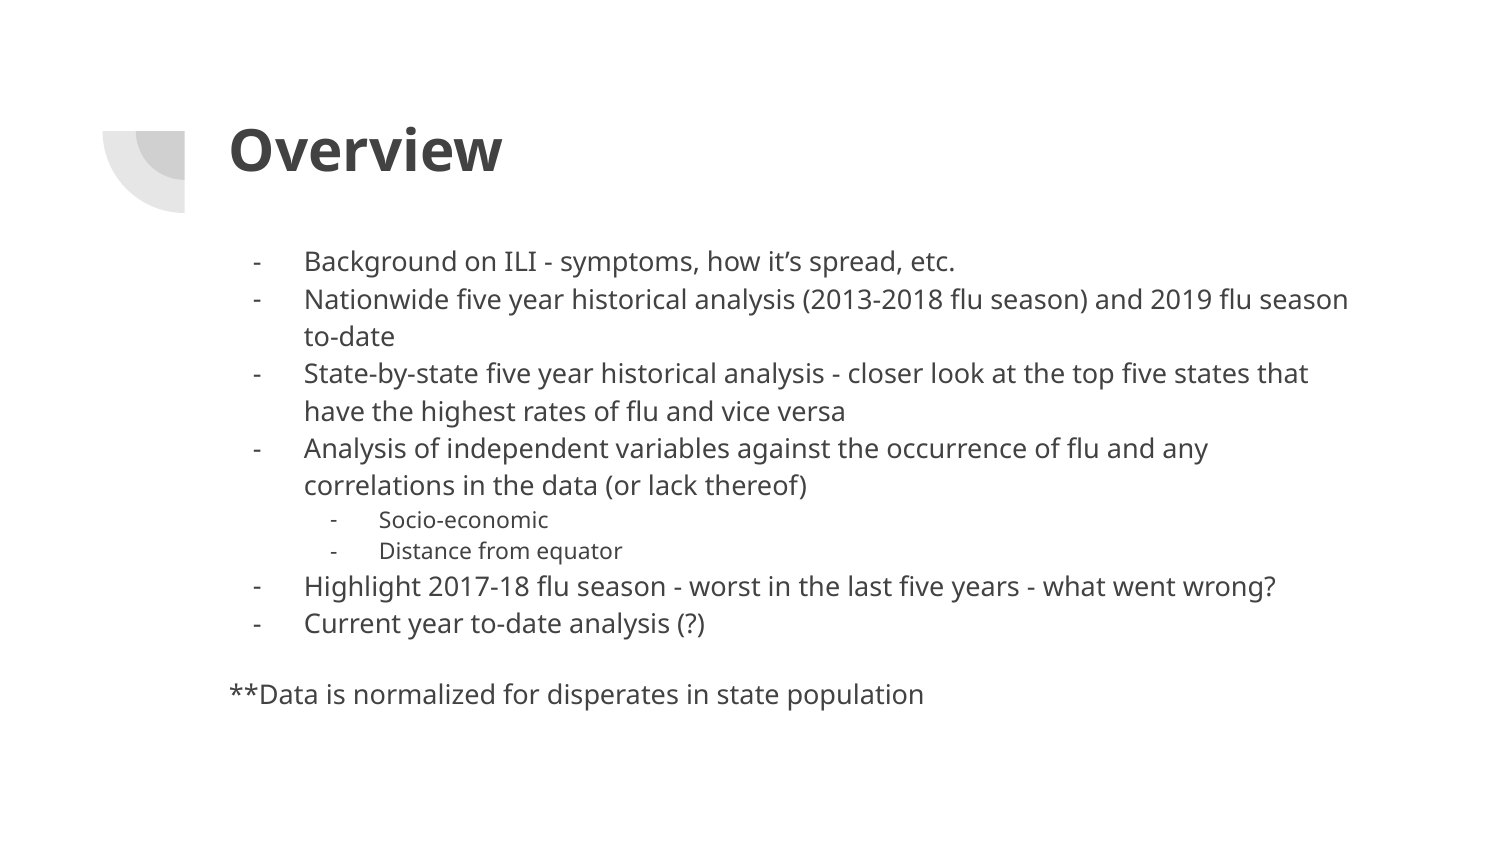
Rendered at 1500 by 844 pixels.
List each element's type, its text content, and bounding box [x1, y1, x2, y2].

list Background on ILI - symptoms, how it’s spread, etc. Nationwide five year historical analysis (2013-2018 flu season) and 2019 flu season to-date State-by-state five year historical analysis - closer look at the top five states that have the highest rates of flu and vice versa Analysis of independent variables against the occurrence of flu and any correlations in the data (or lack thereof) Socio-economic Distance from equator Highlight 2017-18 flu season - worst in the last five years - what went wrong? Current year to-date analysis (?) **Data is normalized for disperates in state population [213, 225, 1368, 744]
title Overview [213, 98, 1368, 225]
